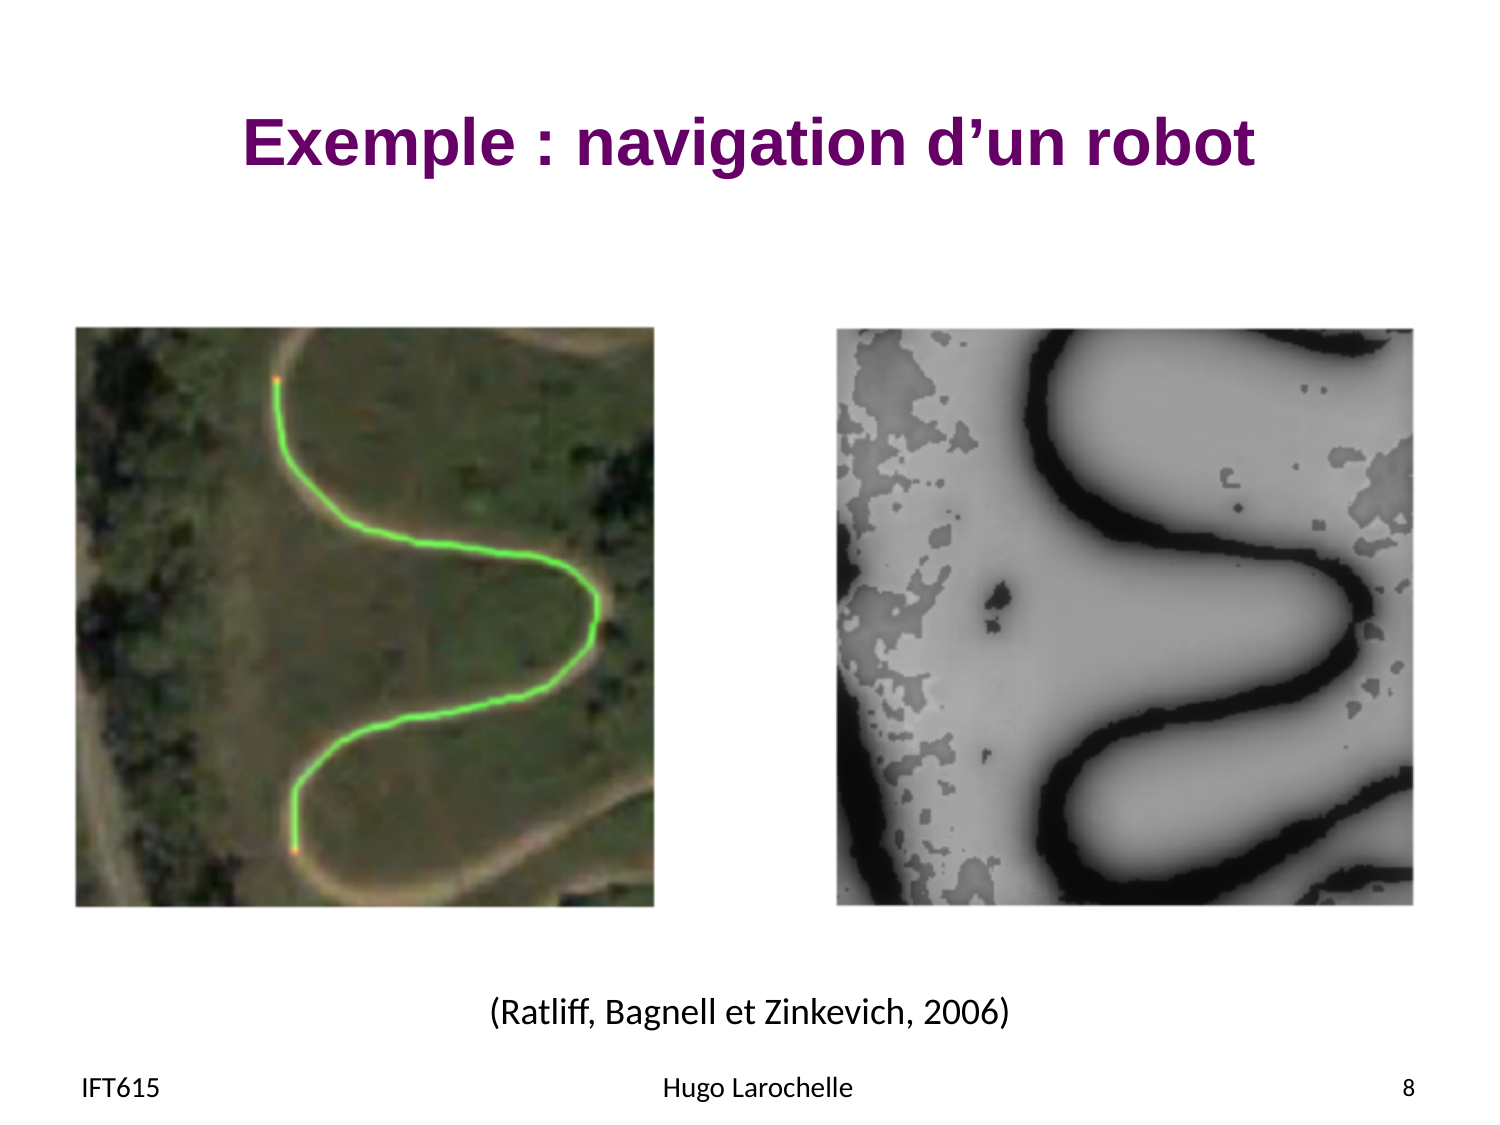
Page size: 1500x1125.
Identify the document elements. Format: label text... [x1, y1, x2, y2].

slide_number 8 [1080, 1056, 1431, 1117]
footer Hugo Larochelle [520, 1056, 996, 1117]
slide_number IFT615 [66, 1056, 356, 1117]
picture [63, 321, 666, 915]
picture [828, 321, 1422, 915]
text_box (Ratliff, Bagnell et Zinkevich, 2006) [474, 979, 1026, 1040]
title Exemple : navigation d’un robot [75, 45, 1425, 233]
